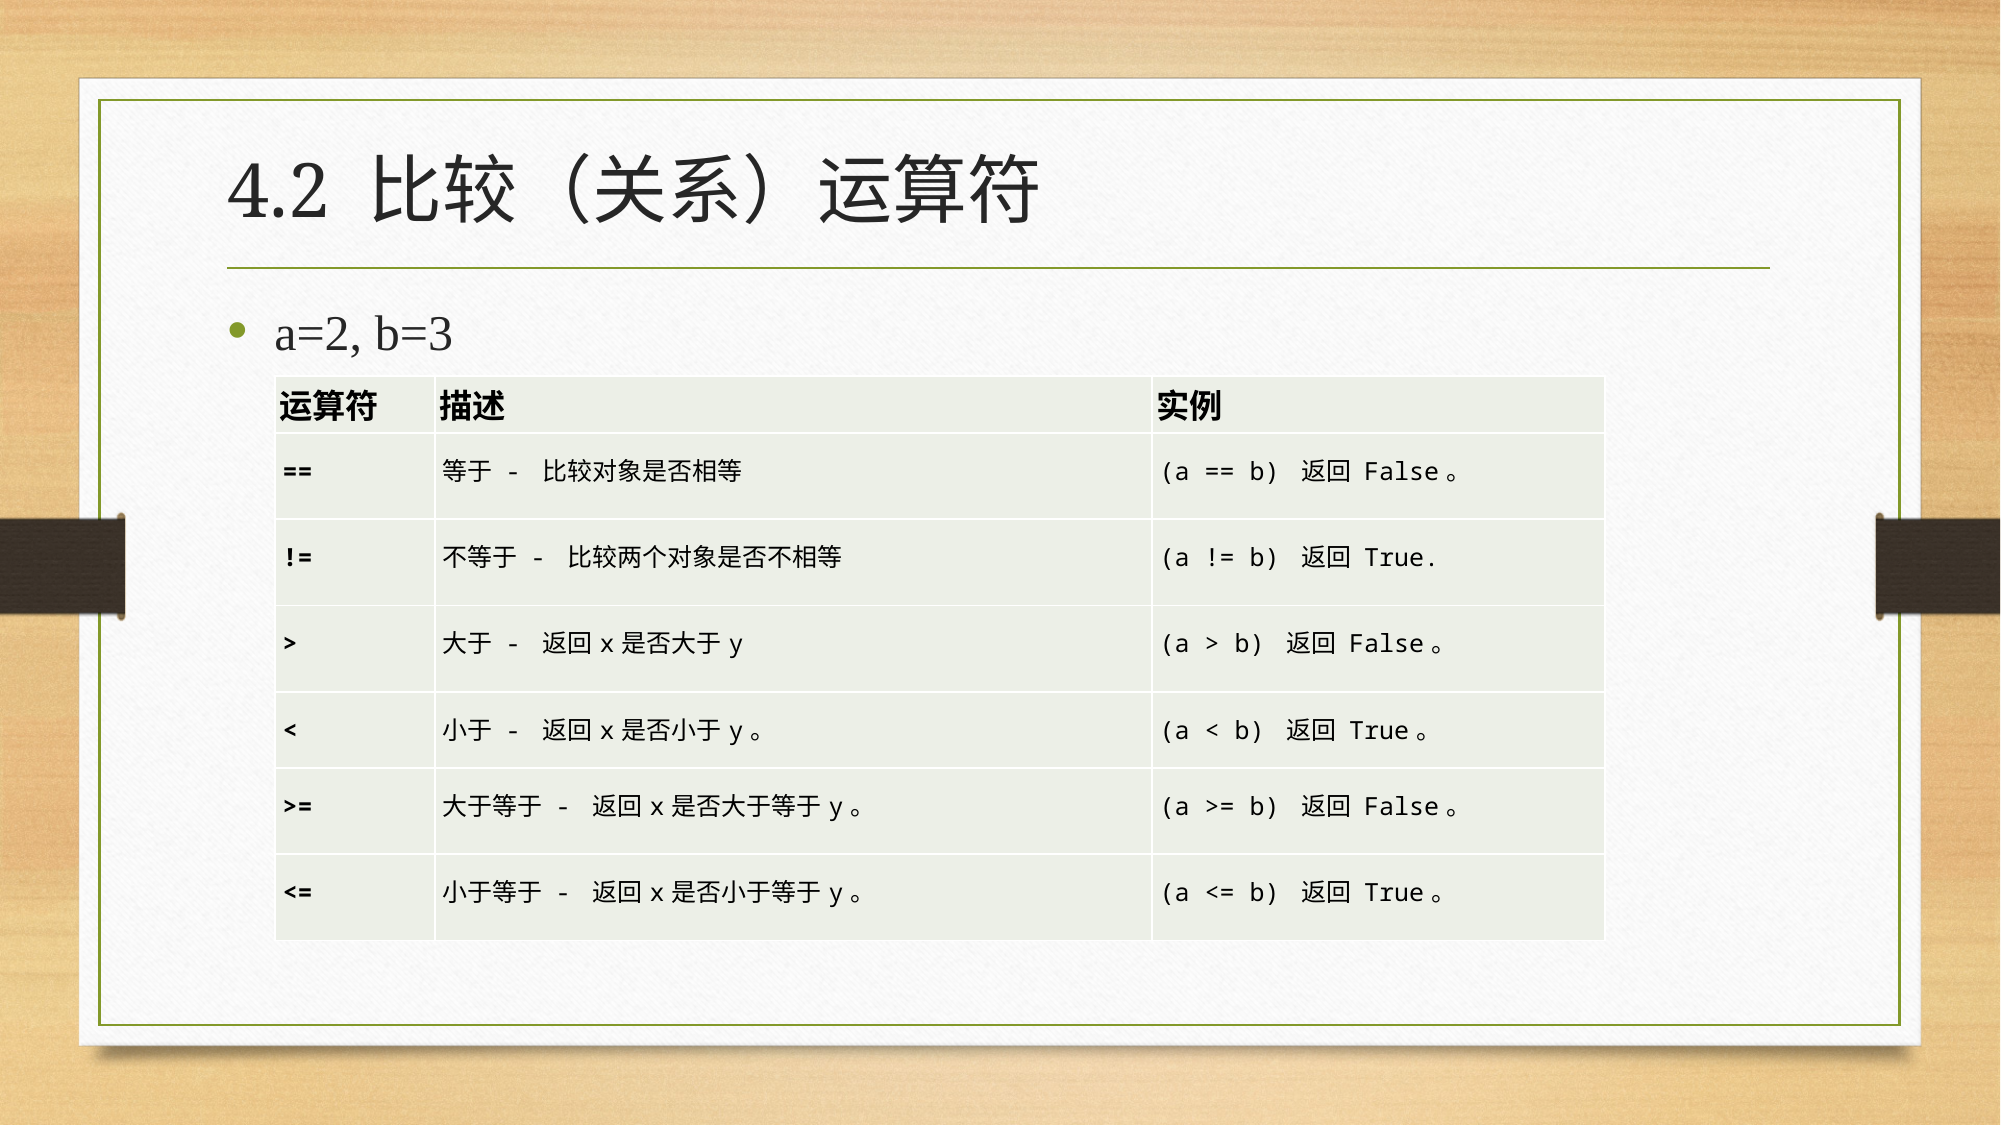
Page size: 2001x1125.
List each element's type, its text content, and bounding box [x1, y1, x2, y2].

table_header 实例 [1153, 377, 1604, 432]
table_cell == [276, 434, 434, 518]
table_cell (a != b) 返回 True. [1153, 520, 1604, 605]
table_cell (a <= b) 返回 True。 [1153, 855, 1604, 940]
table_cell (a > b) 返回 False。 [1153, 606, 1604, 691]
table_cell (a == b) 返回 False。 [1153, 434, 1604, 518]
table_cell 大于等于 - 返回x是否大于等于y。 [436, 769, 1151, 853]
table_header 描述 [436, 377, 1151, 432]
table_cell <= [276, 855, 434, 940]
table_cell >= [276, 769, 434, 853]
table_header 运算符 [276, 377, 434, 432]
table_cell 小于等于 - 返回x是否小于等于y。 [436, 855, 1151, 940]
table_cell 等于 - 比较对象是否相等 [436, 434, 1151, 518]
table_cell < [276, 693, 434, 767]
table_cell != [276, 520, 434, 605]
table_cell (a < b) 返回 True。 [1153, 693, 1604, 767]
table_cell > [276, 606, 434, 691]
table_cell 小于 - 返回x是否小于y。 [436, 693, 1151, 767]
table_cell (a >= b) 返回 False。 [1153, 769, 1604, 853]
picture [0, 0, 2001, 1125]
list a=2, b=3 [212, 292, 1788, 964]
table_cell 大于 - 返回x是否大于y [436, 606, 1151, 691]
title 4.2 比较（关系）运算符 [212, 131, 1788, 244]
table_cell 不等于 - 比较两个对象是否不相等 [436, 520, 1151, 605]
